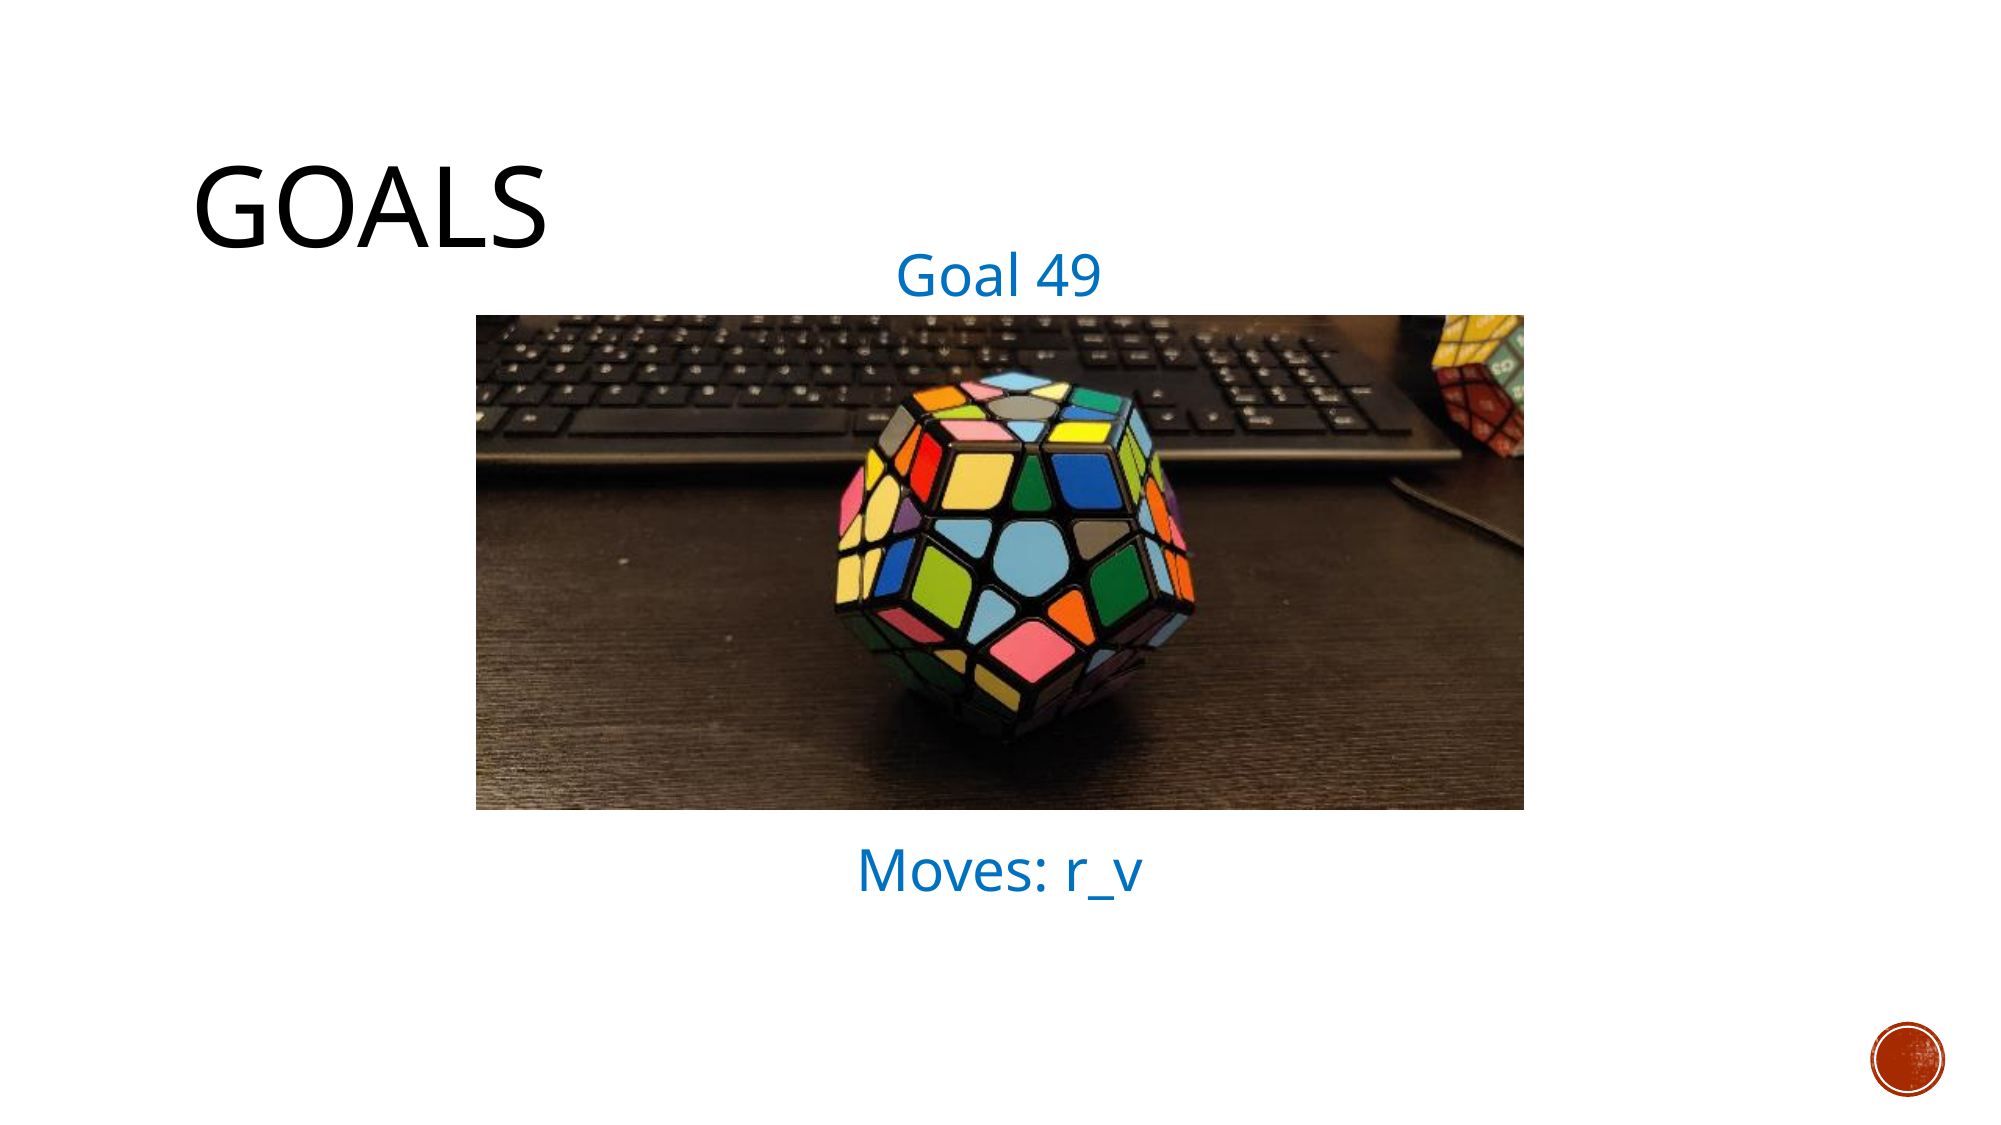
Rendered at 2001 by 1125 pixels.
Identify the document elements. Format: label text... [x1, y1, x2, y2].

title Goals [175, 79, 1826, 344]
text_box Moves: r_v [667, 826, 1333, 911]
text_box Goal 49 [881, 230, 1119, 314]
picture [476, 315, 1524, 810]
